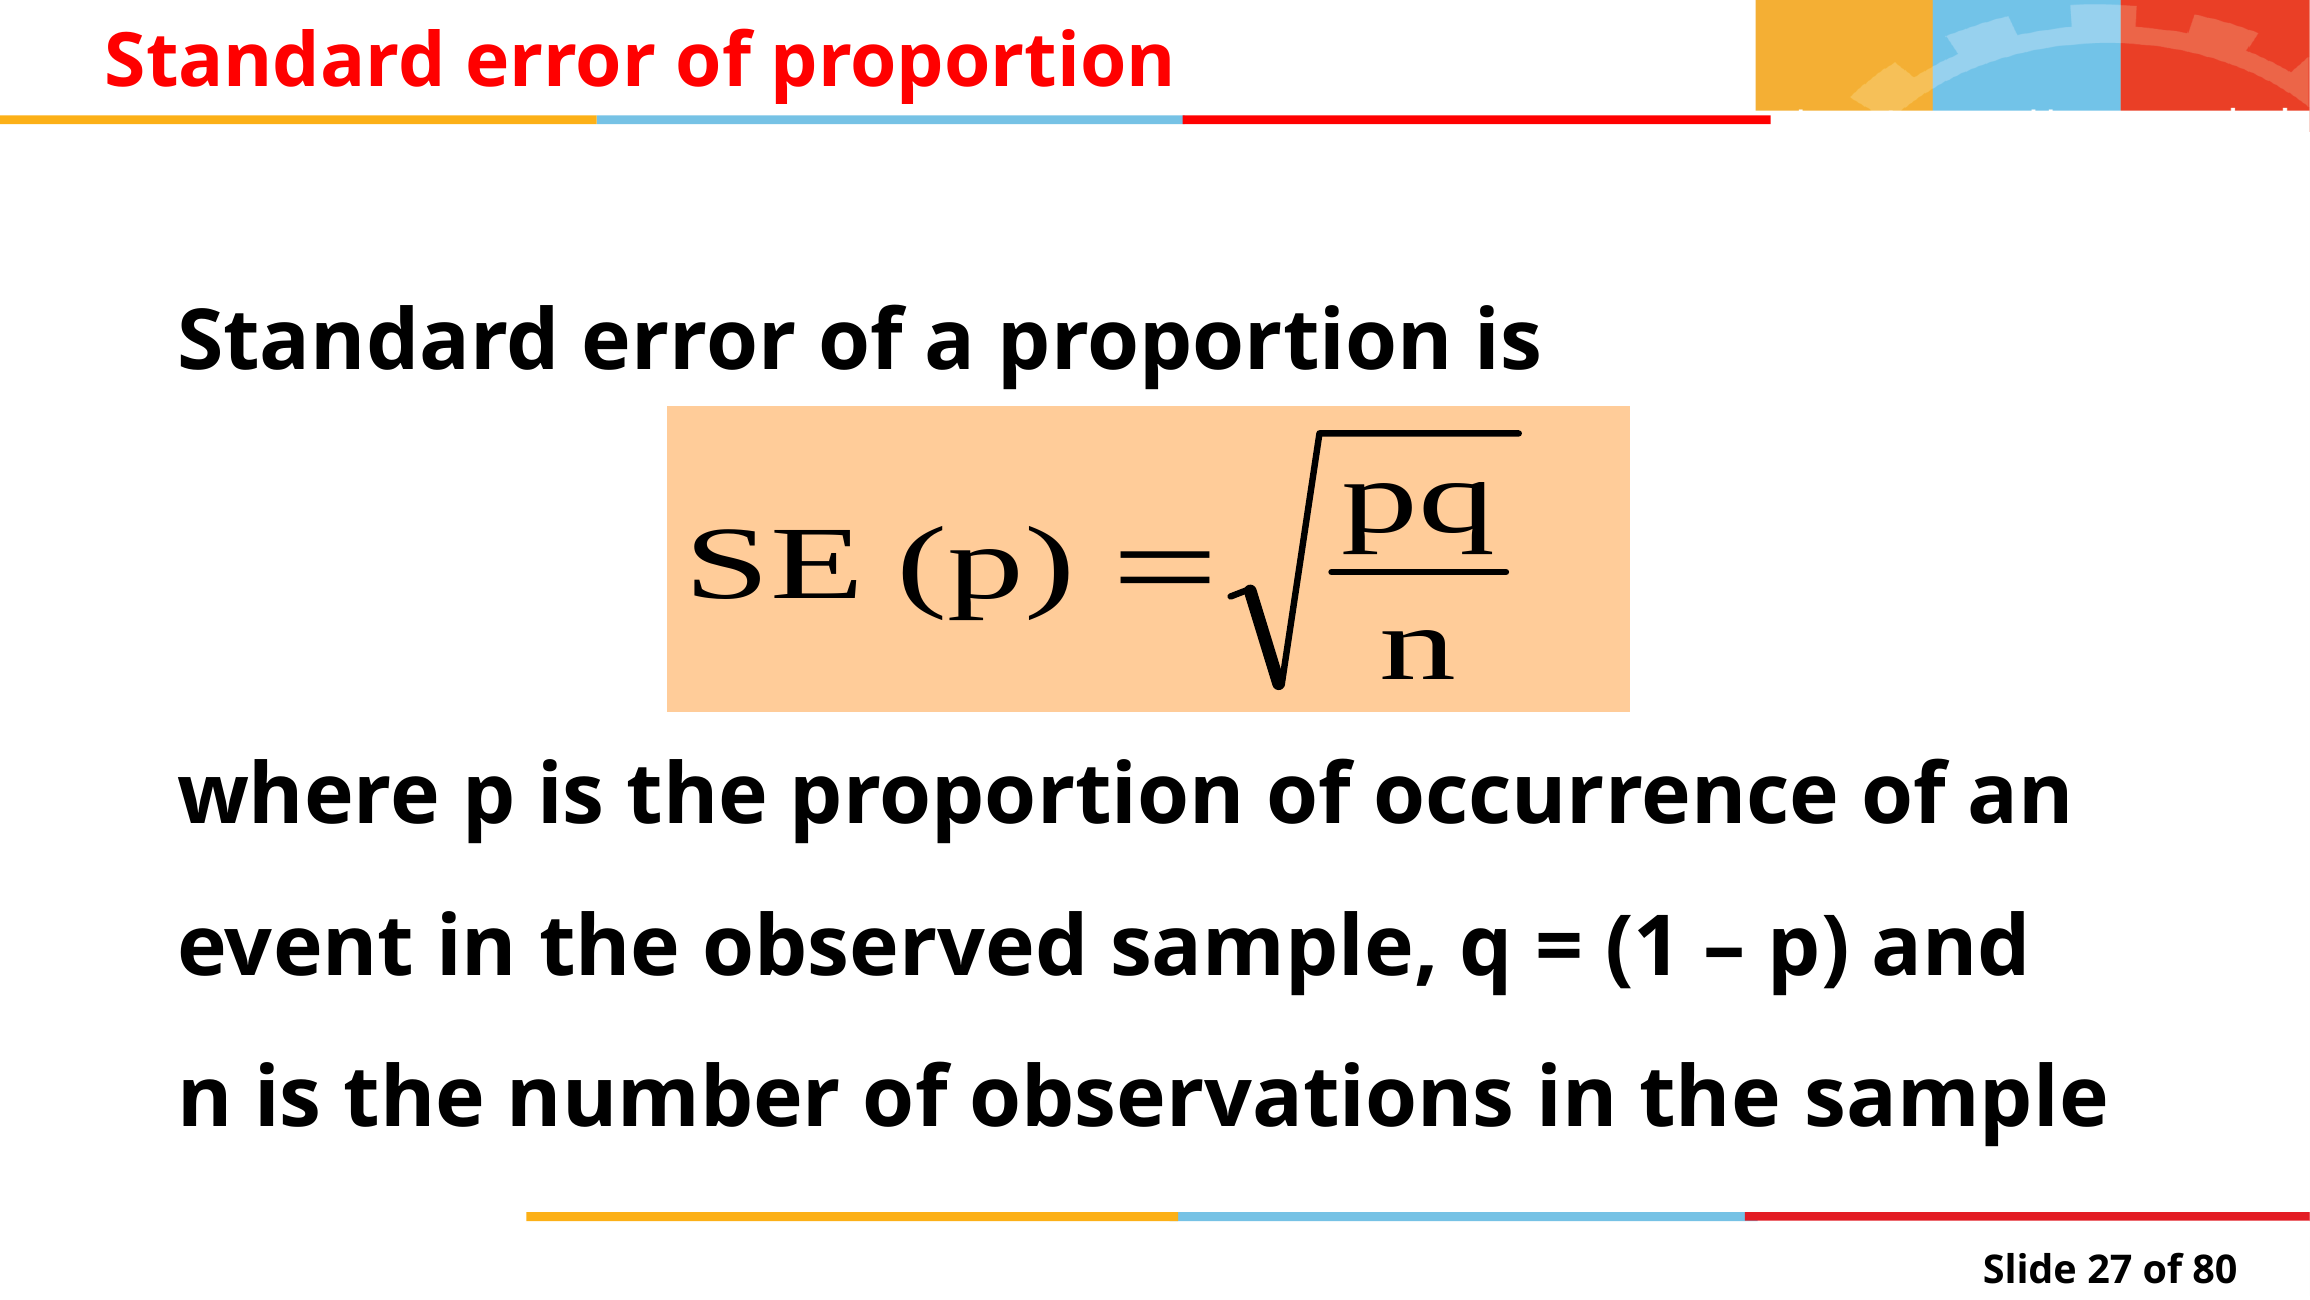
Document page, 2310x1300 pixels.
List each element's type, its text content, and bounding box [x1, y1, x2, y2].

picture [1755, 0, 2310, 110]
text_box Standard error of proportion [84, 0, 1698, 99]
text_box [668, 407, 1629, 711]
text_box Standard error of a proportion is where p is the proportion of occurrence of an event in the observed sample, q = (1 – p) and n is the number of observations in the sample [156, 224, 2250, 1154]
